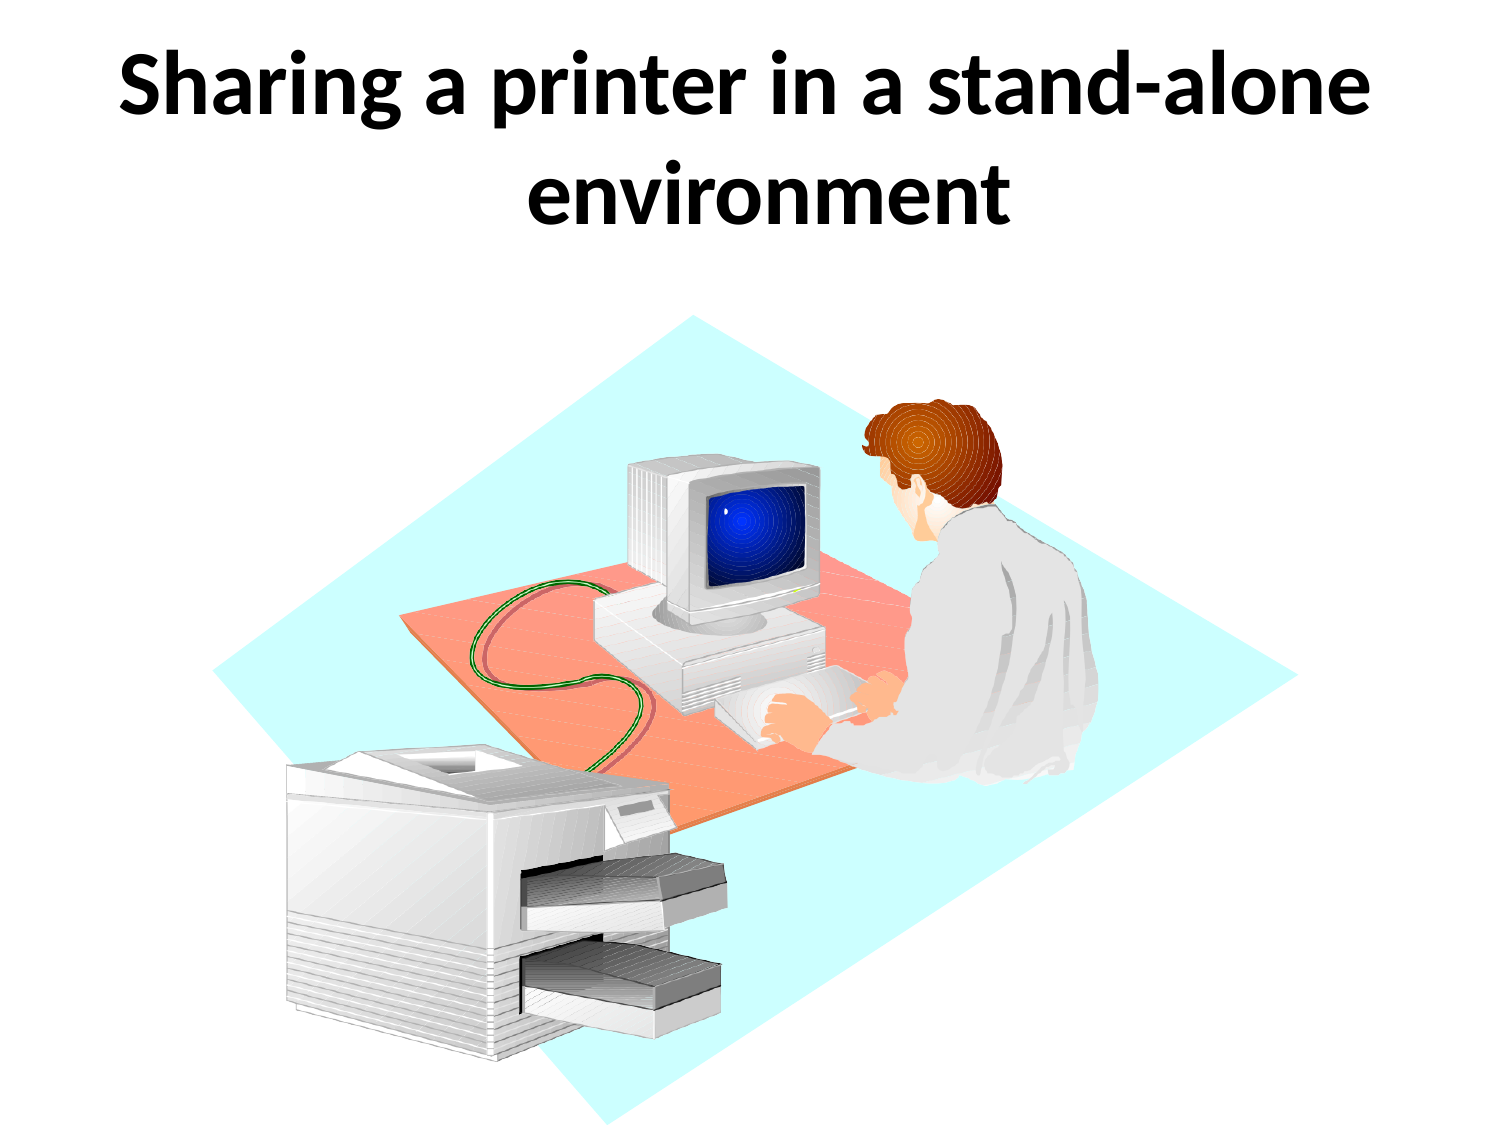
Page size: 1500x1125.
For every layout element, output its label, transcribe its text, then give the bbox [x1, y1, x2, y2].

title Sharing a printer in a stand-alone environment [116, 21, 1384, 244]
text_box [212, 314, 1299, 1125]
